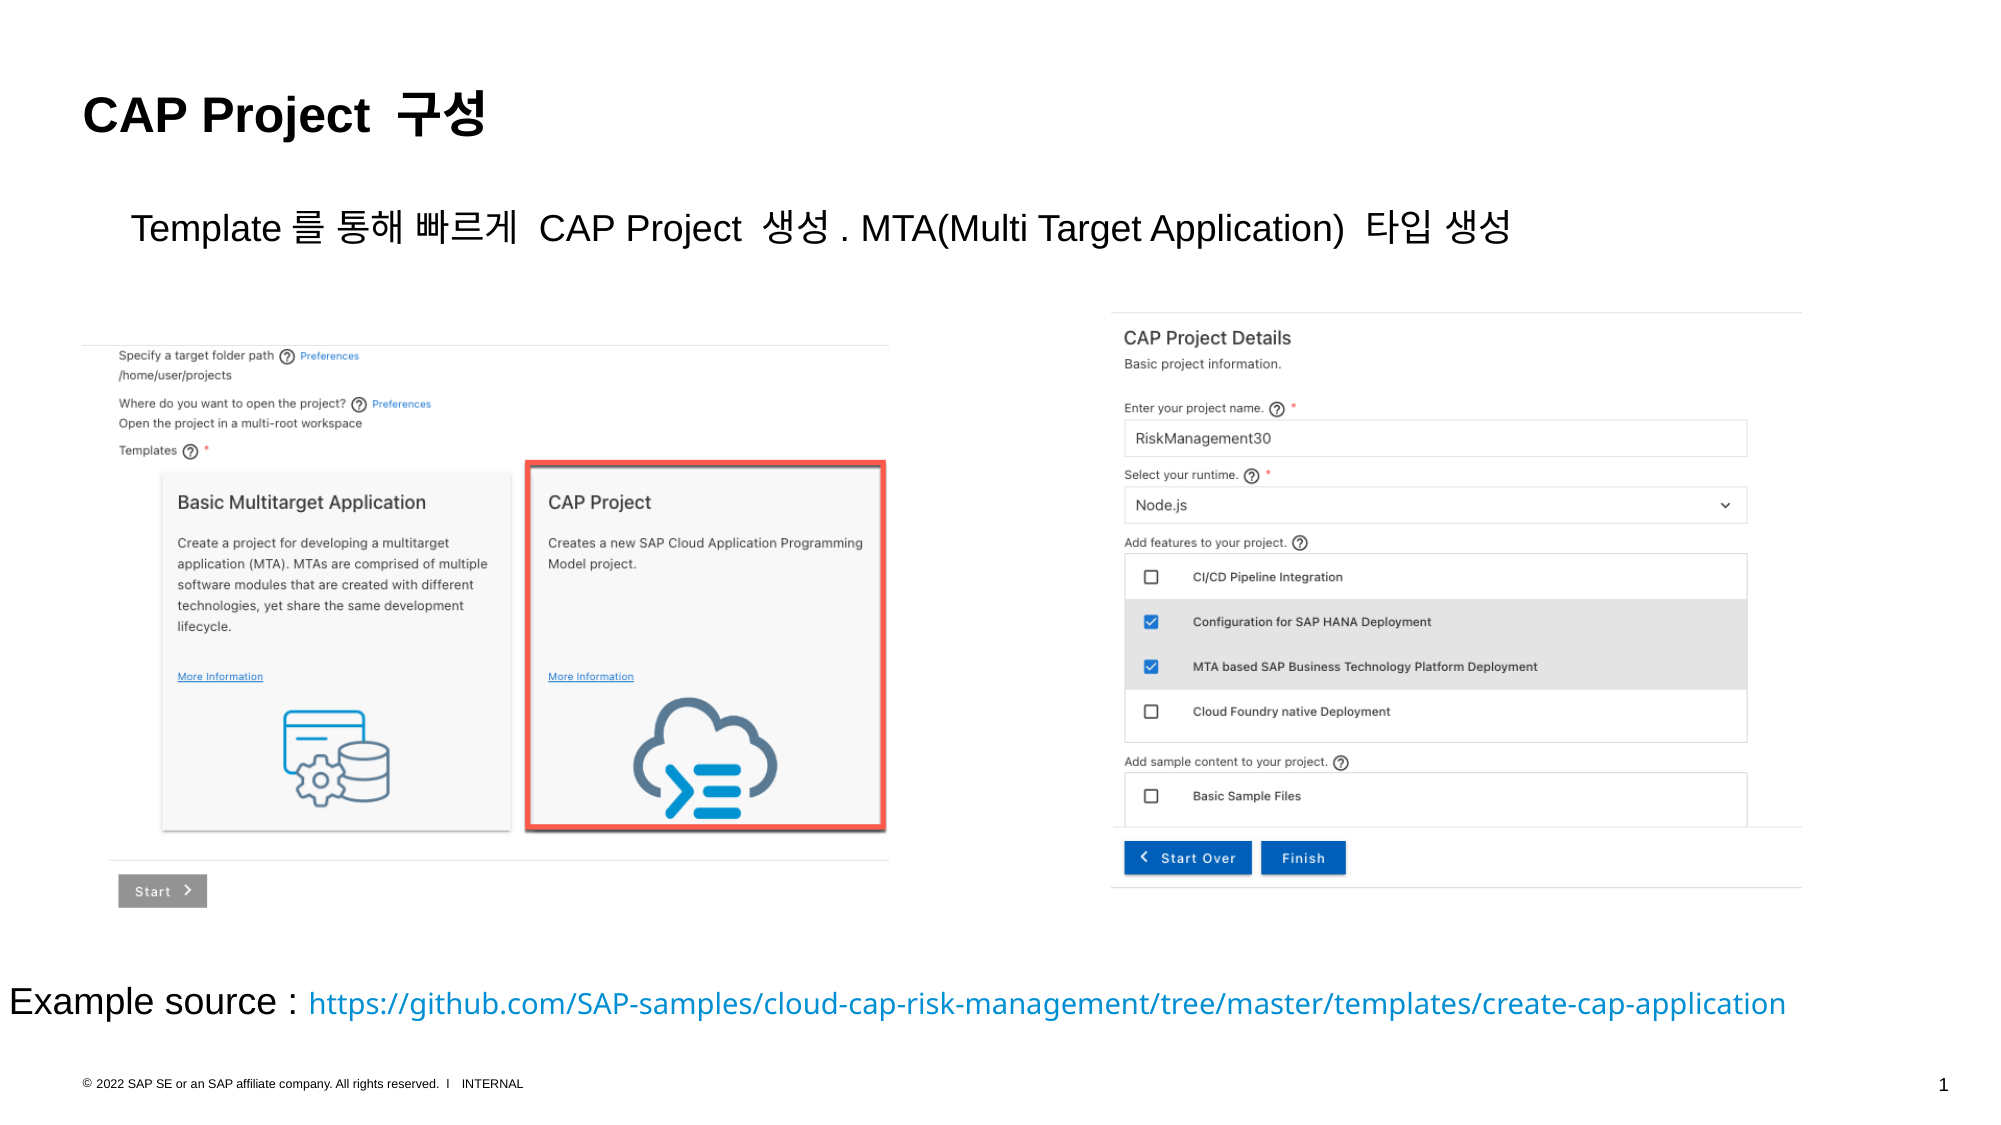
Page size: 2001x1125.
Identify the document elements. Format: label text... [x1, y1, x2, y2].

text_box Template를 통해 빠르게 CAP Project 생성. MTA(Multi Target Application) 타입 생성 [130, 203, 1514, 249]
picture [1111, 309, 1802, 889]
title CAP Project 구성 [82, 82, 1918, 144]
picture [82, 322, 890, 913]
text_box Example source : https://github.com/SAP-samples/cloud-cap-risk-management/tree/master/templates/create-cap-application [8, 977, 1788, 1023]
